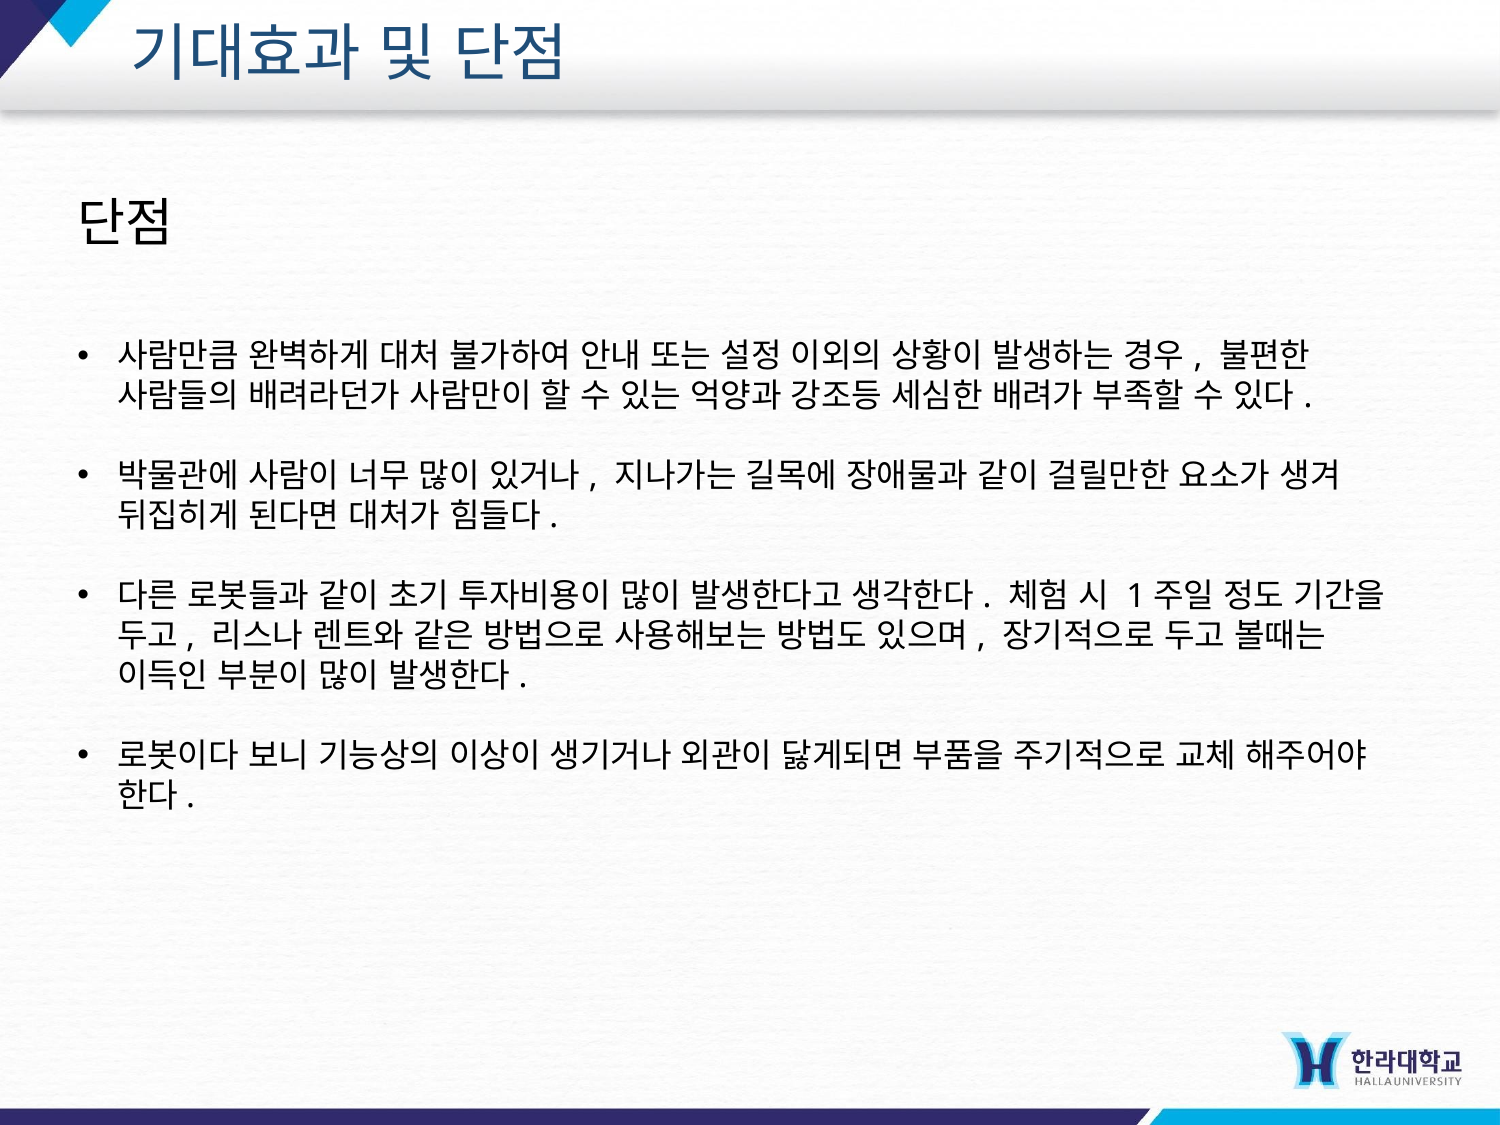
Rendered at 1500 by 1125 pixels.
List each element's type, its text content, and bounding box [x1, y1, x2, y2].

picture [0, 0, 1500, 1125]
text_box 기대효과 및 단점 [128, 10, 725, 88]
text_box 단점 사람만큼 완벽하게 대처 불가하여 안내 또는 설정 이외의 상황이 발생하는 경우, 불편한 사람들의 배려라던가 사람만이 할 수 있는 억양과 강조등 세심한 배려가 부족할 수 있다. 박물관에 사람이 너무 많이 있거나, 지나가는 길목에 장애물과 같이 걸릴만한 요소가 생겨 뒤집히게 된다면 대처가 힘들다. 다른 로봇들과 같이 초기 투자비용이 많이 발생한다고 생각한다. 체험 시 1주일 정도 기간을 두고, 리스나 렌트와 같은 방법으로 사용해보는 방법도 있으며, 장기적으로 두고 볼때는 이득인 부분이 많이 발생한다. 로봇이다 보니 기능상의 이상이 생기거나 외관이 닳게되면 부품을 주기적으로 교체 해주어야 한다. [62, 182, 1438, 914]
